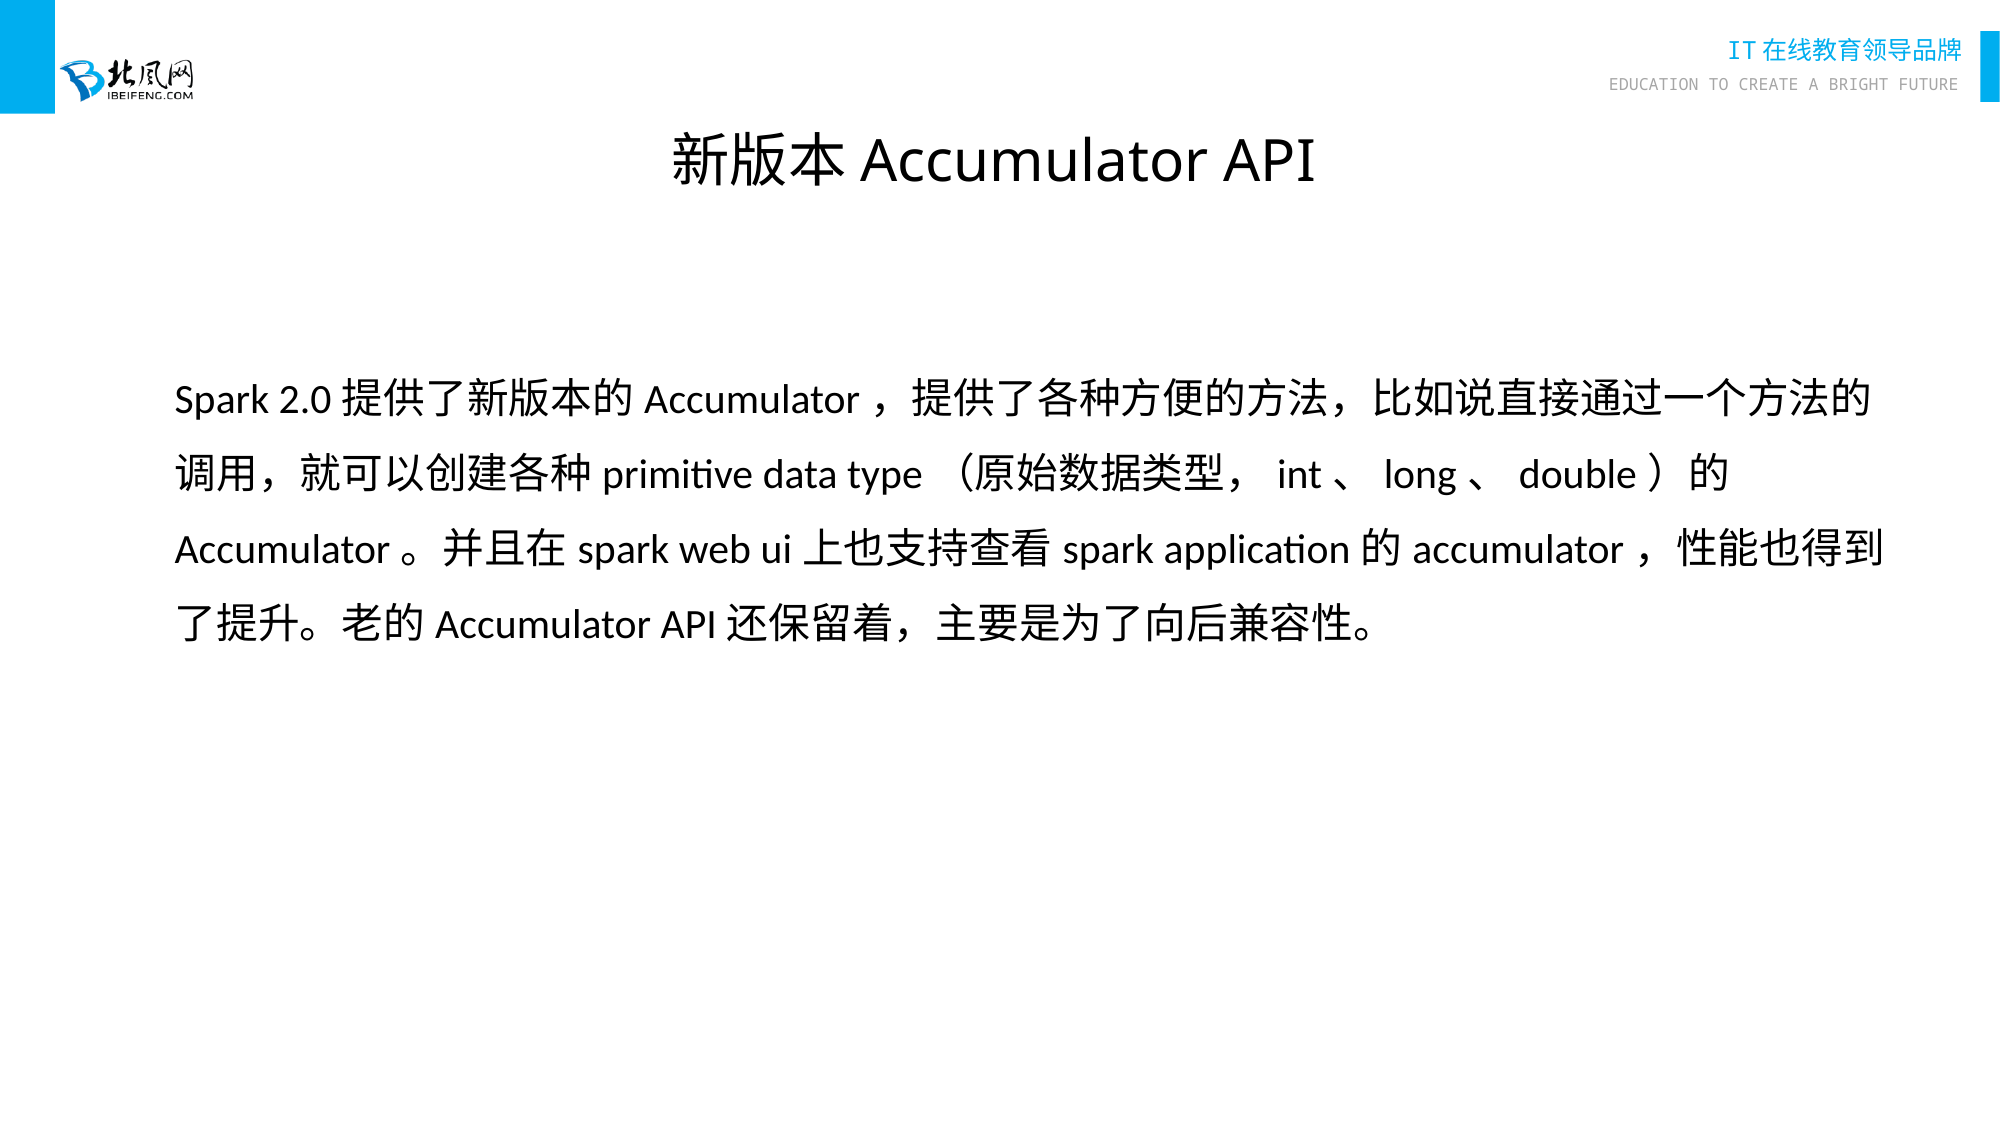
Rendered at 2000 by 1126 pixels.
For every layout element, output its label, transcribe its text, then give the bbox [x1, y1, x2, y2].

text_box Spark 2.0提供了新版本的Accumulator，提供了各种方便的方法，比如说直接通过一个方法的调用，就可以创建各种primitive data type（原始数据类型，int、long、double）的Accumulator。并且在spark web ui上也支持查看spark application的accumulator，性能也得到了提升。老的Accumulator API还保留着，主要是为了向后兼容性。 [159, 339, 1909, 835]
picture [56, 54, 198, 103]
text_box 新版本Accumulator API [553, 116, 1435, 201]
